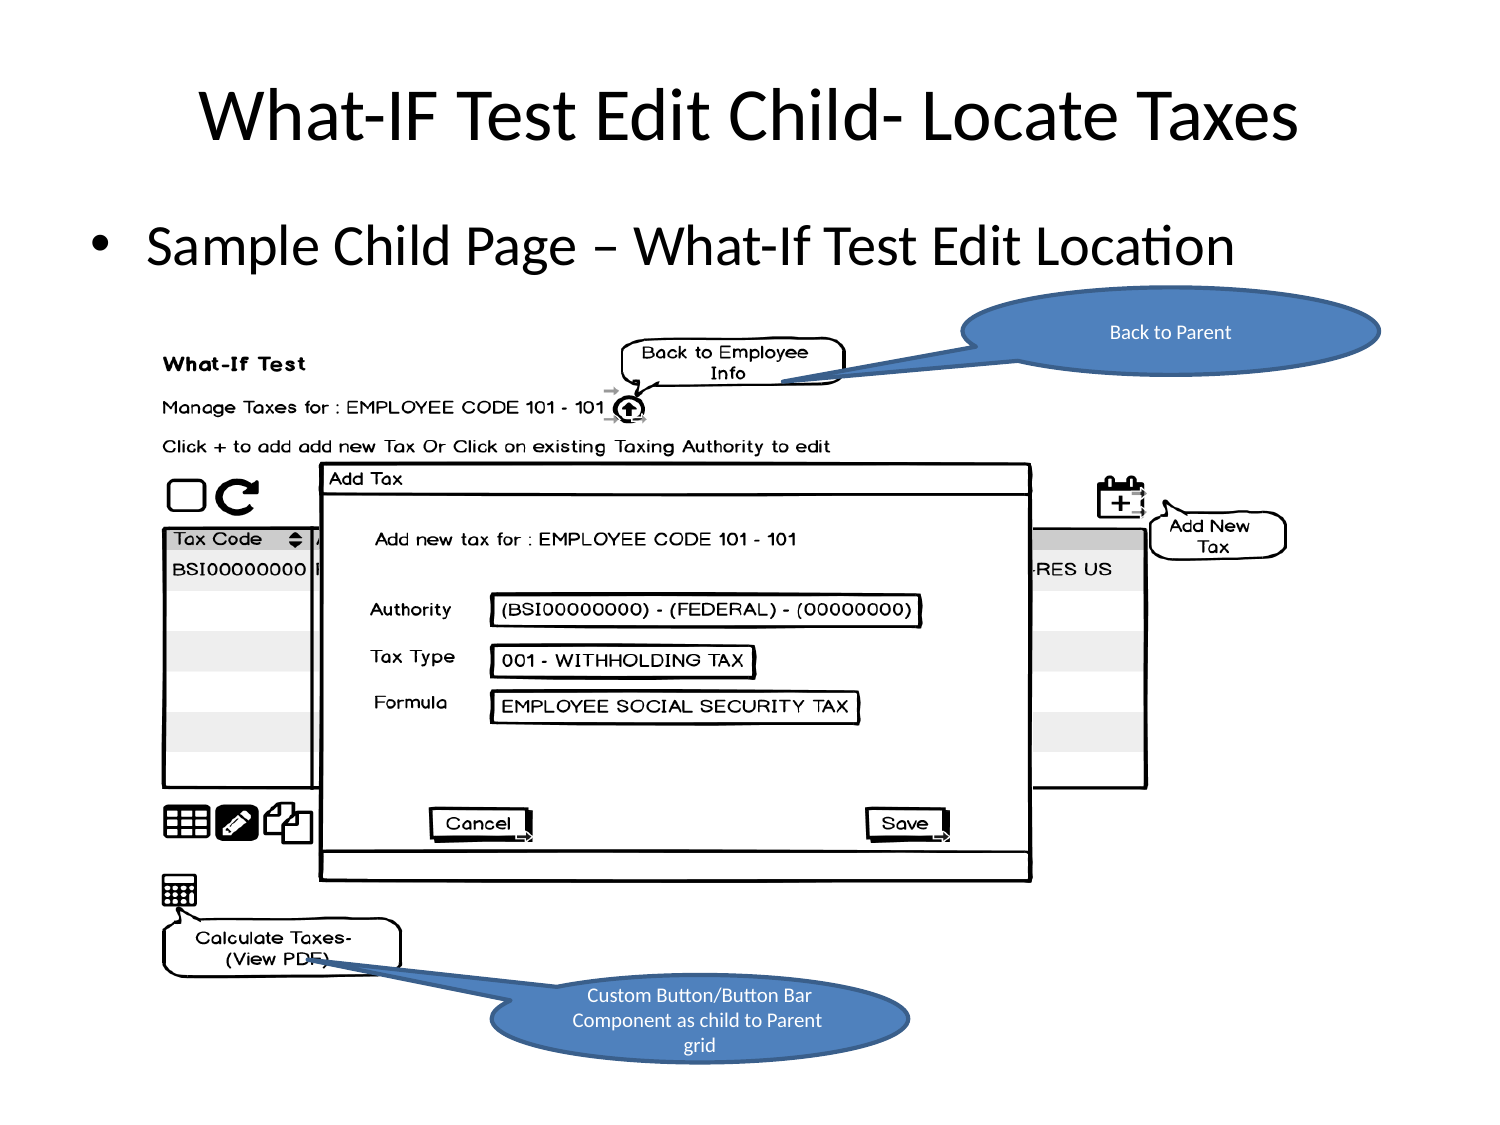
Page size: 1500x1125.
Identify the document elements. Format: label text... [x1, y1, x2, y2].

text_box Custom Button/Button Bar Component as child to Parent grid [457, 992, 911, 1065]
text_box Back to Parent [960, 285, 1382, 369]
list Sample Child Page – What-If Test Edit Location [75, 200, 1425, 1005]
title What-IF Test Edit Child- Locate Taxes [75, 45, 1425, 175]
picture [153, 330, 1288, 984]
